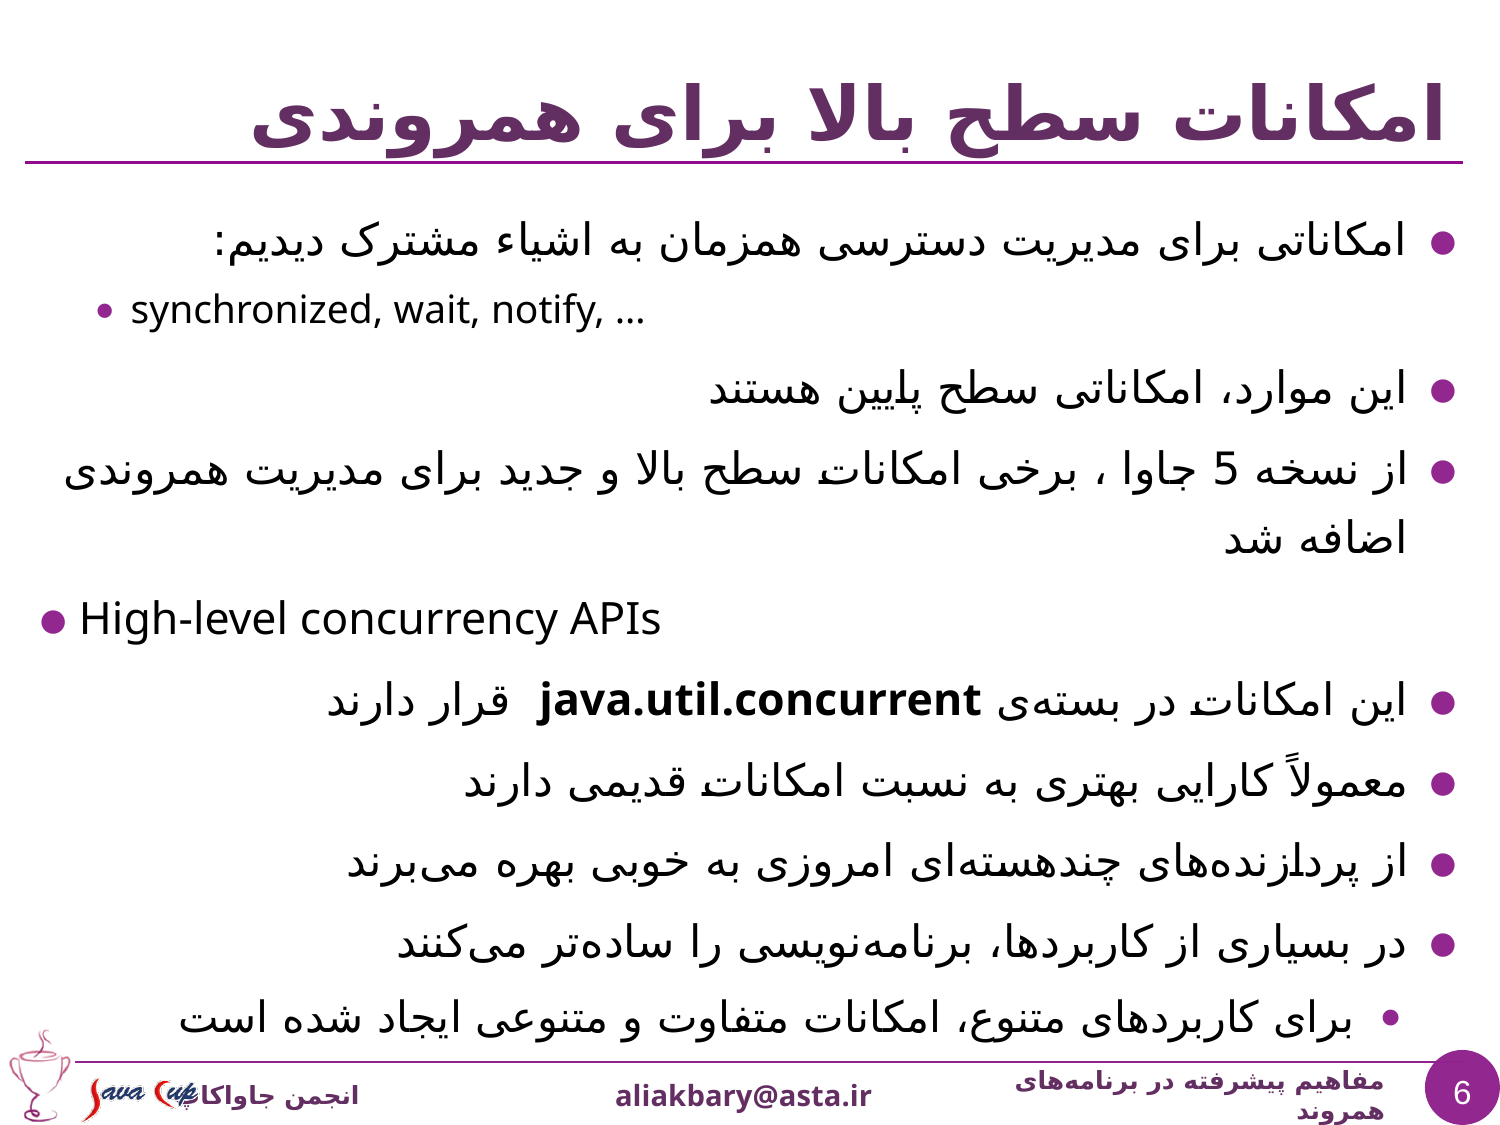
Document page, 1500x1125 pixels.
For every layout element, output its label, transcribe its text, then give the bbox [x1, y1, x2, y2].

list امکاناتی برای مدیریت دسترسی همزمان به اشیاء مشترک دیدیم: synchronized, wait, notify, … این موارد، امکاناتی سطح پایین هستند از نسخه 5 جاوا ، برخی امکانات سطح بالا و جدید برای مدیریت همروندی اضافه شد High-level concurrency APIs این امکانات در بسته‌ی java.util.concurrent قرار دارند معمولاً کارایی بهتری به نسبت امکانات قدیمی دارند از پردازنده‌های چندهسته‌ای امروزی به خوبی بهره می‌برند در بسياری از کاربردها، برنامه‌نویسی را ساده‌تر می‌کنند برای کاربردهای متنوع، امکانات متفاوت و متنوعی ایجاد شده است [24, 187, 1463, 1063]
title امکانات سطح بالا برای همروندی [24, 37, 1463, 163]
picture [6, 1028, 75, 1125]
picture [79, 1076, 200, 1125]
